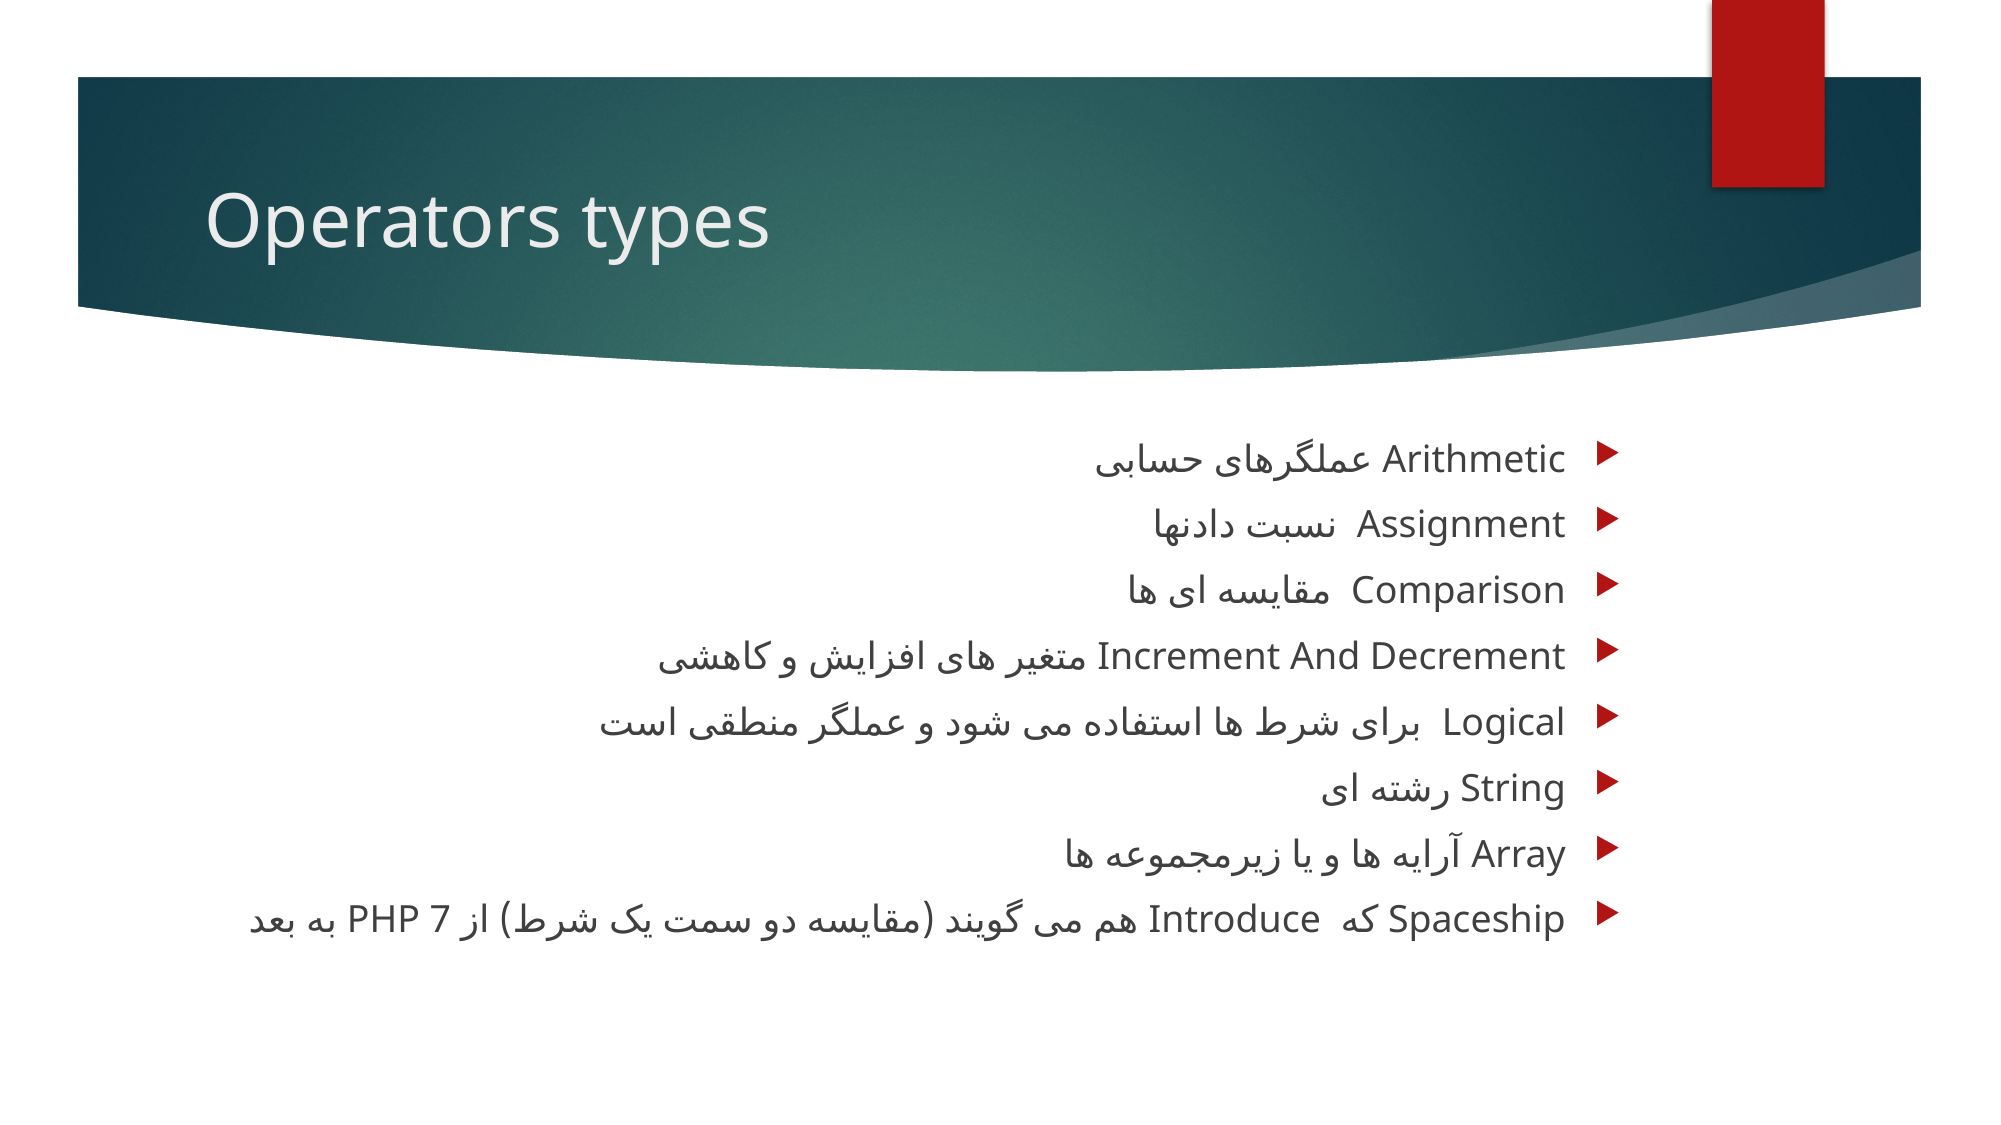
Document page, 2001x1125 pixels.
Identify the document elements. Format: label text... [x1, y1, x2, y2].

list Arithmetic عملگرهای حسابی Assignment نسبت دادنها Comparison مقایسه ای ها Increment And Decrement متغیر های افزایش و کاهشی Logical برای شرط ها استفاده می شود و عملگر منطقی است String رشته ای Array آرایه ها و یا زیرمجموعه ها Spaceship که Introduce هم می گویند (مقایسه دو سمت یک شرط) از PHP 7 به بعد [189, 427, 1638, 988]
title Operators types [189, 159, 1638, 276]
